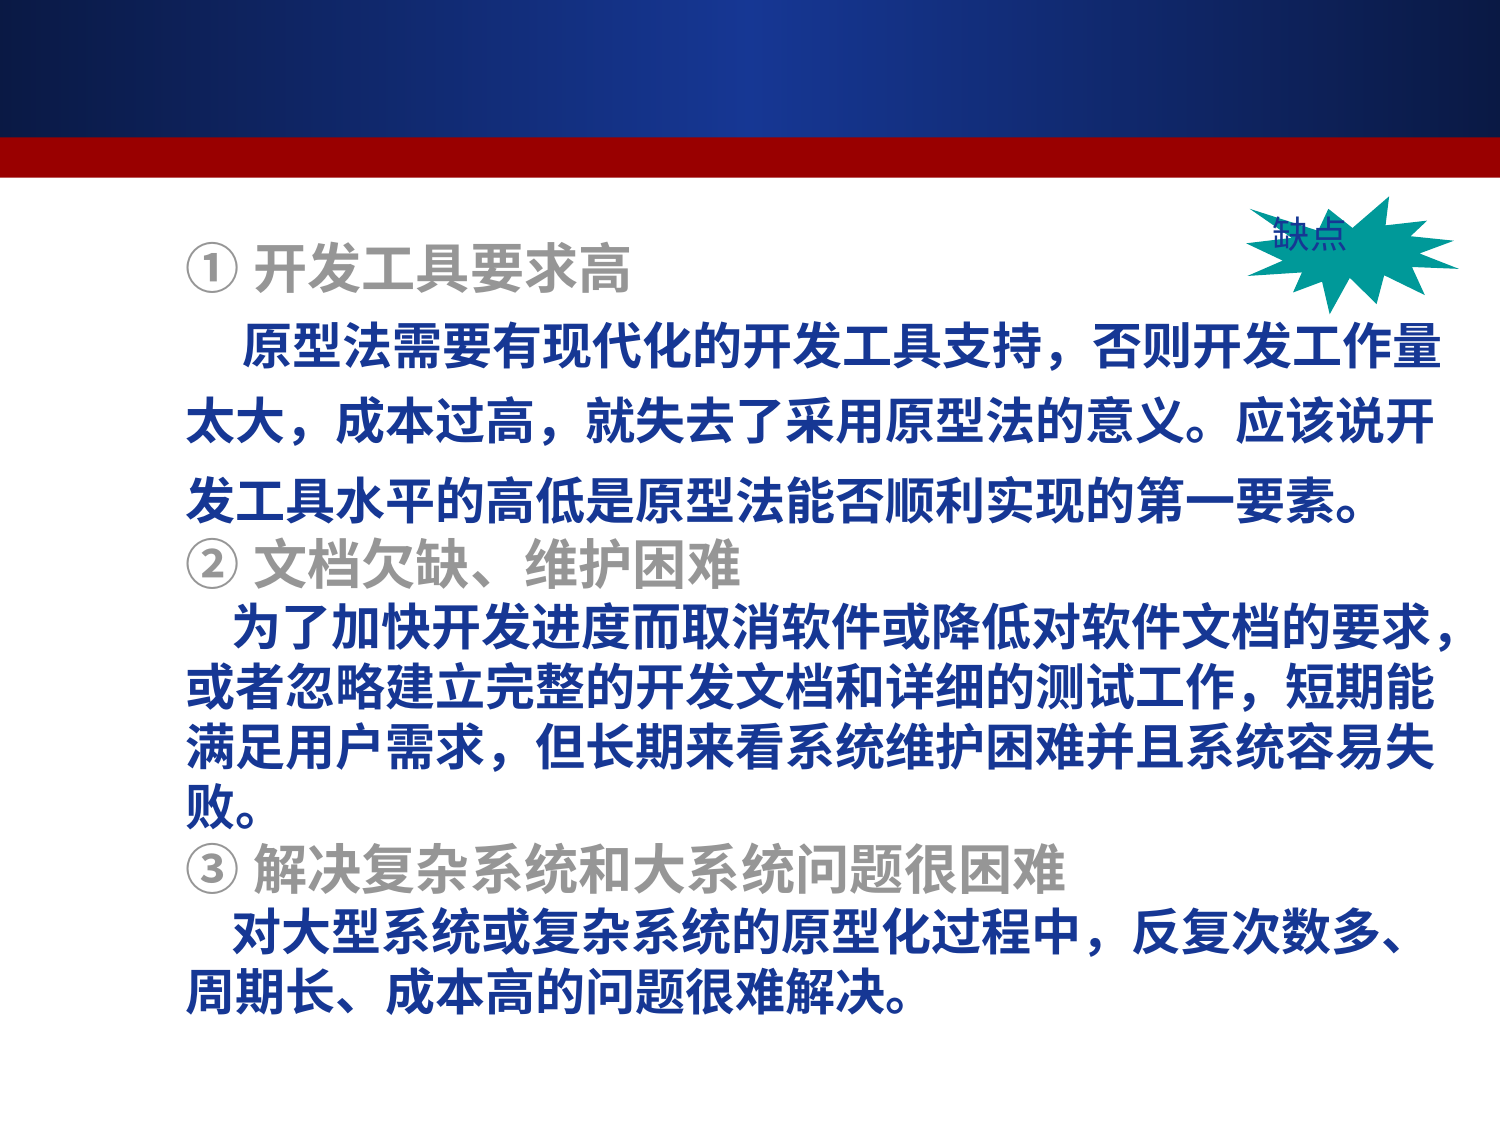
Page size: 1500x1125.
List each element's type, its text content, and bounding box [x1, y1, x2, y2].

text_box 缺点 [1257, 196, 1423, 272]
text_box ①开发工具要求高 原型法需要有现代化的开发工具支持，否则开发工作量太大，成本过高，就失去了采用原型法的意义。应该说开发工具水平的高低是原型法能否顺利实现的第一要素。 ②文档欠缺、维护困难 为了加快开发进度而取消软件或降低对软件文档的要求，或者忽略建立完整的开发文档和详细的测试工作，短期能满足用户需求，但长期来看系统维护困难并且系统容易失败。 ③解决复杂系统和大系统问题很困难 对大型系统或复杂系统的原型化过程中，反复次数多、周期长、成本高的问题很难解决。 [171, 160, 1459, 1028]
